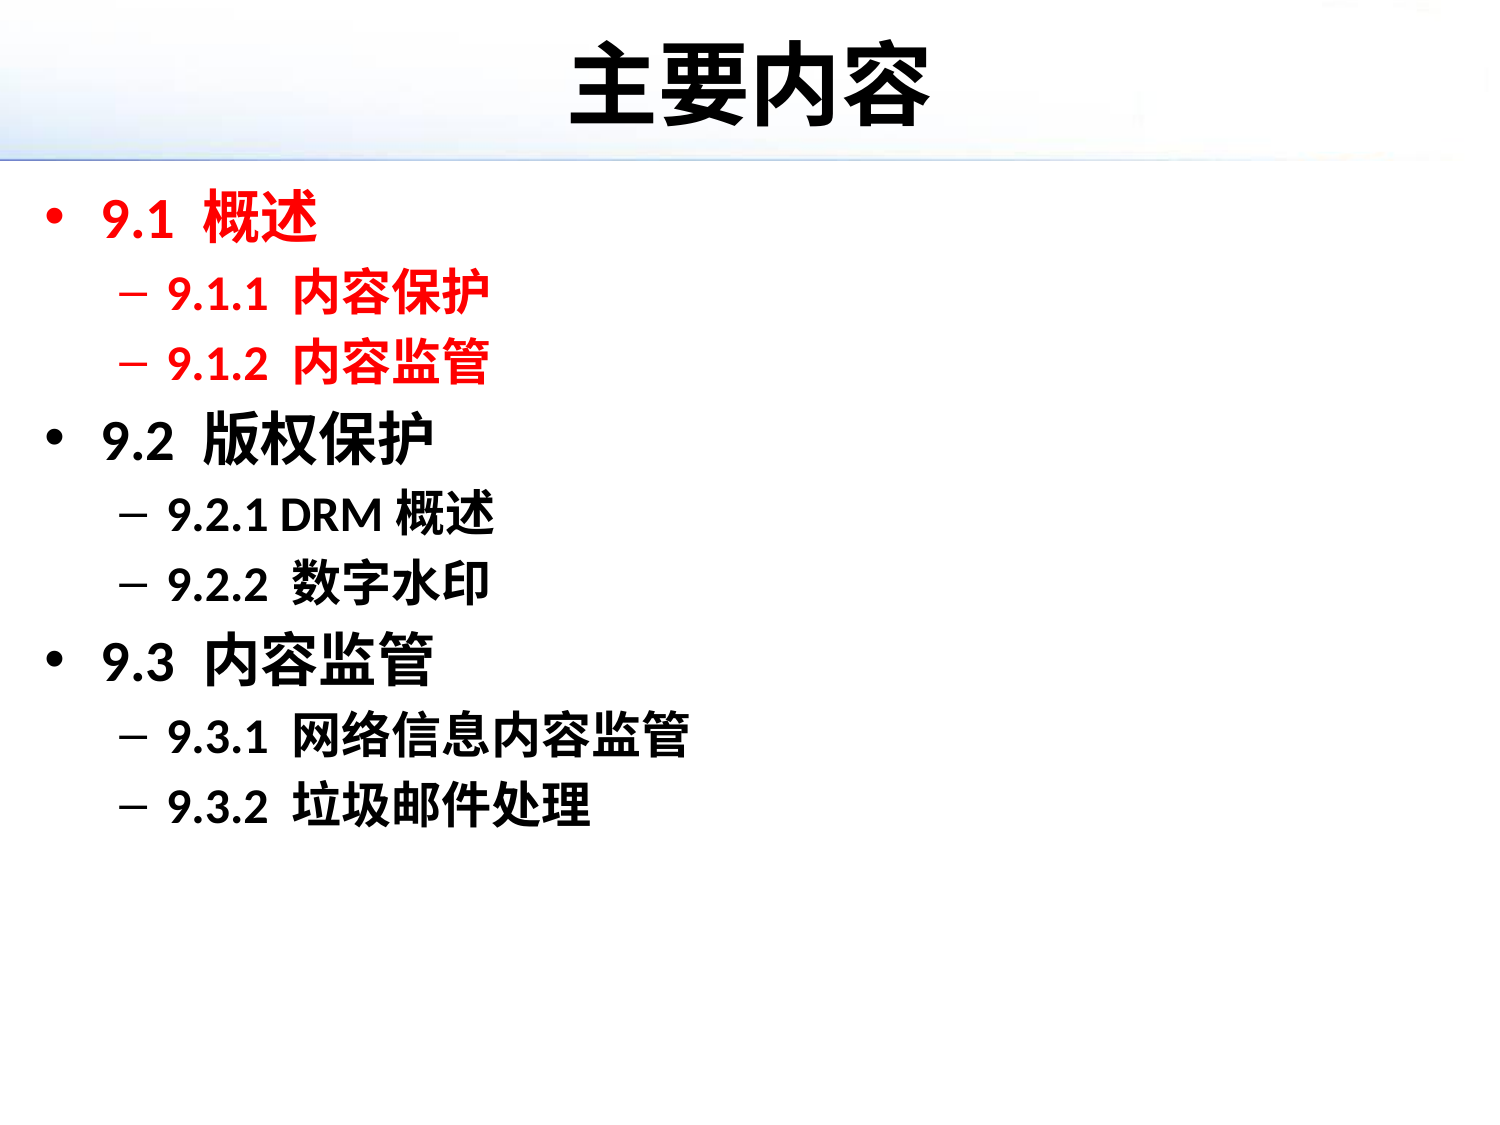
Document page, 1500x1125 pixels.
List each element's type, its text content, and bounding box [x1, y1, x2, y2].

list 9.1 概述 9.1.1 内容保护 9.1.2 内容监管 9.2 版权保护 9.2.1 DRM概述 9.2.2 数字水印 9.3 内容监管 9.3.1 网络信息内容监管 9.3.2 垃圾邮件处理 [29, 172, 1471, 998]
title 主要内容 [29, 7, 1471, 157]
picture [0, 0, 1500, 161]
